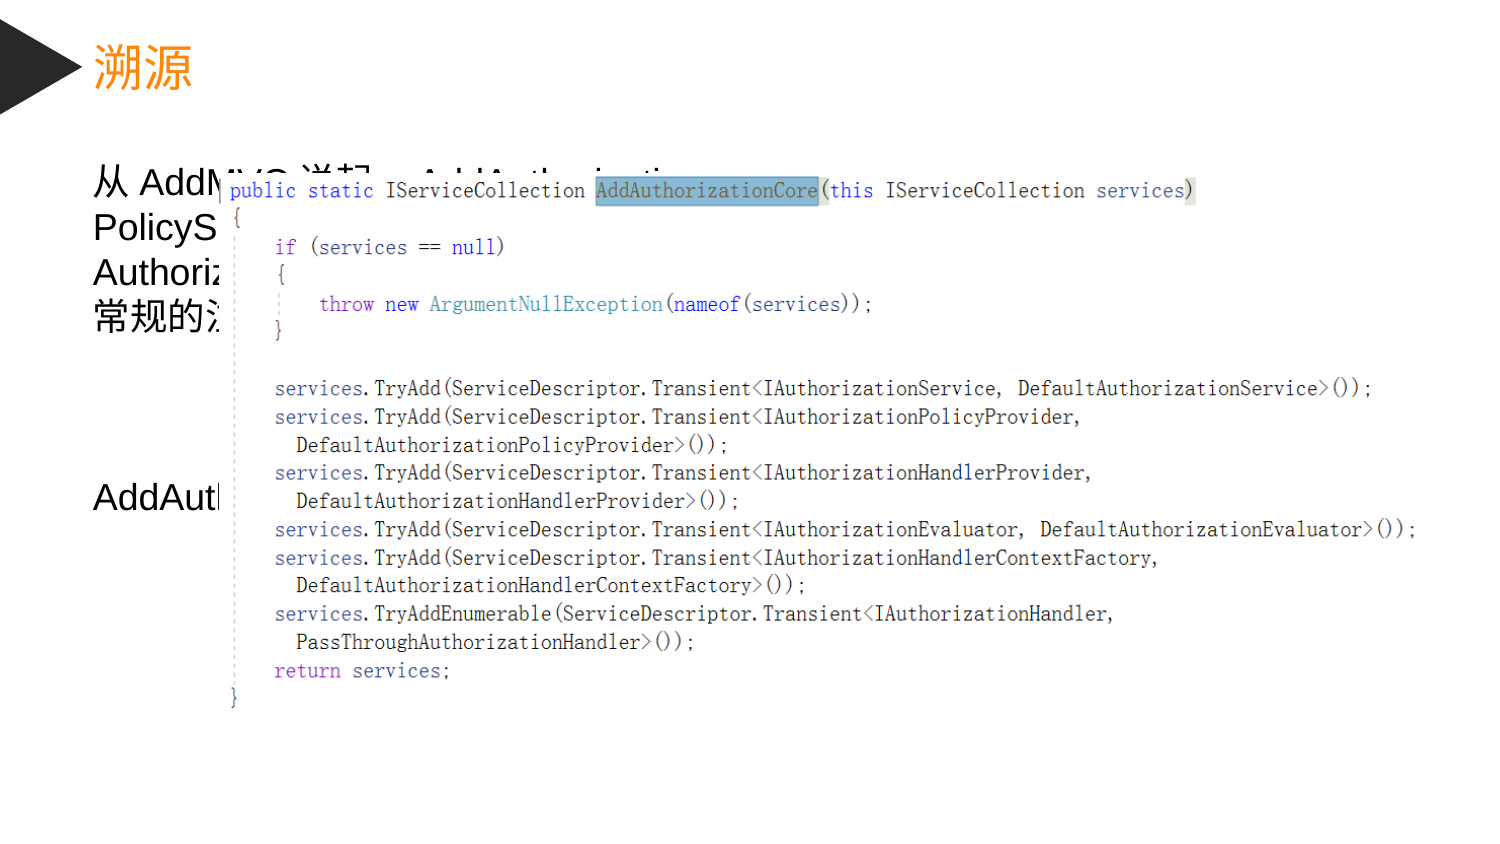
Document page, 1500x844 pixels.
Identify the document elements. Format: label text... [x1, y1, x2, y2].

picture [219, 173, 1453, 717]
text_box [0, 19, 83, 115]
text_box 从AddMVC说起-- AddAuthorization PolicyServiceCollectionExtensions AuthorizationServiceCollectionExtensions 常规的注册多个对象 AddAuthorizationPolicyEvaluator [78, 150, 1424, 525]
text_box 溯源 [78, 29, 209, 104]
